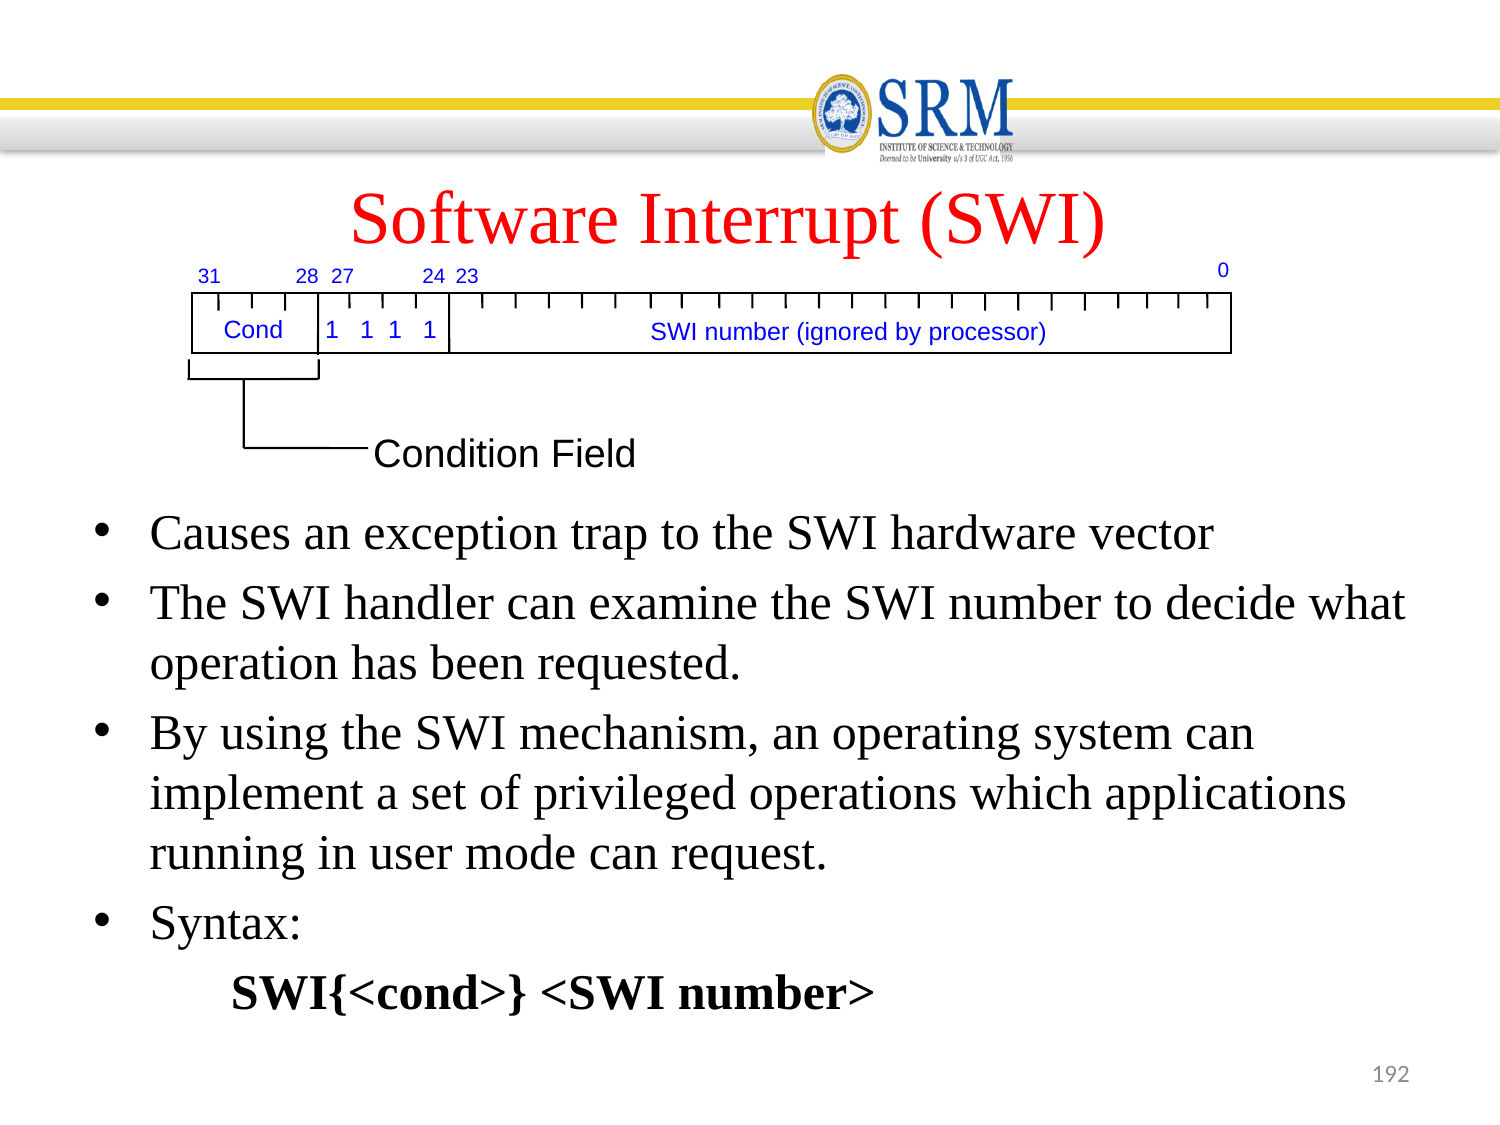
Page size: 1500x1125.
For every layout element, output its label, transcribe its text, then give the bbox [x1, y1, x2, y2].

list Causes an exception trap to the SWI hardware vector The SWI handler can examine the SWI number to decide what operation has been requested. By using the SWI mechanism, an operating system can implement a set of privileged operations which applications running in user mode can request. Syntax: SWI{<cond>} <SWI number> [50, 491, 1450, 1106]
slide_number 192 [1074, 1042, 1425, 1103]
picture [812, 74, 1013, 160]
title Software Interrupt (SWI) [53, 160, 1404, 268]
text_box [187, 252, 1240, 480]
